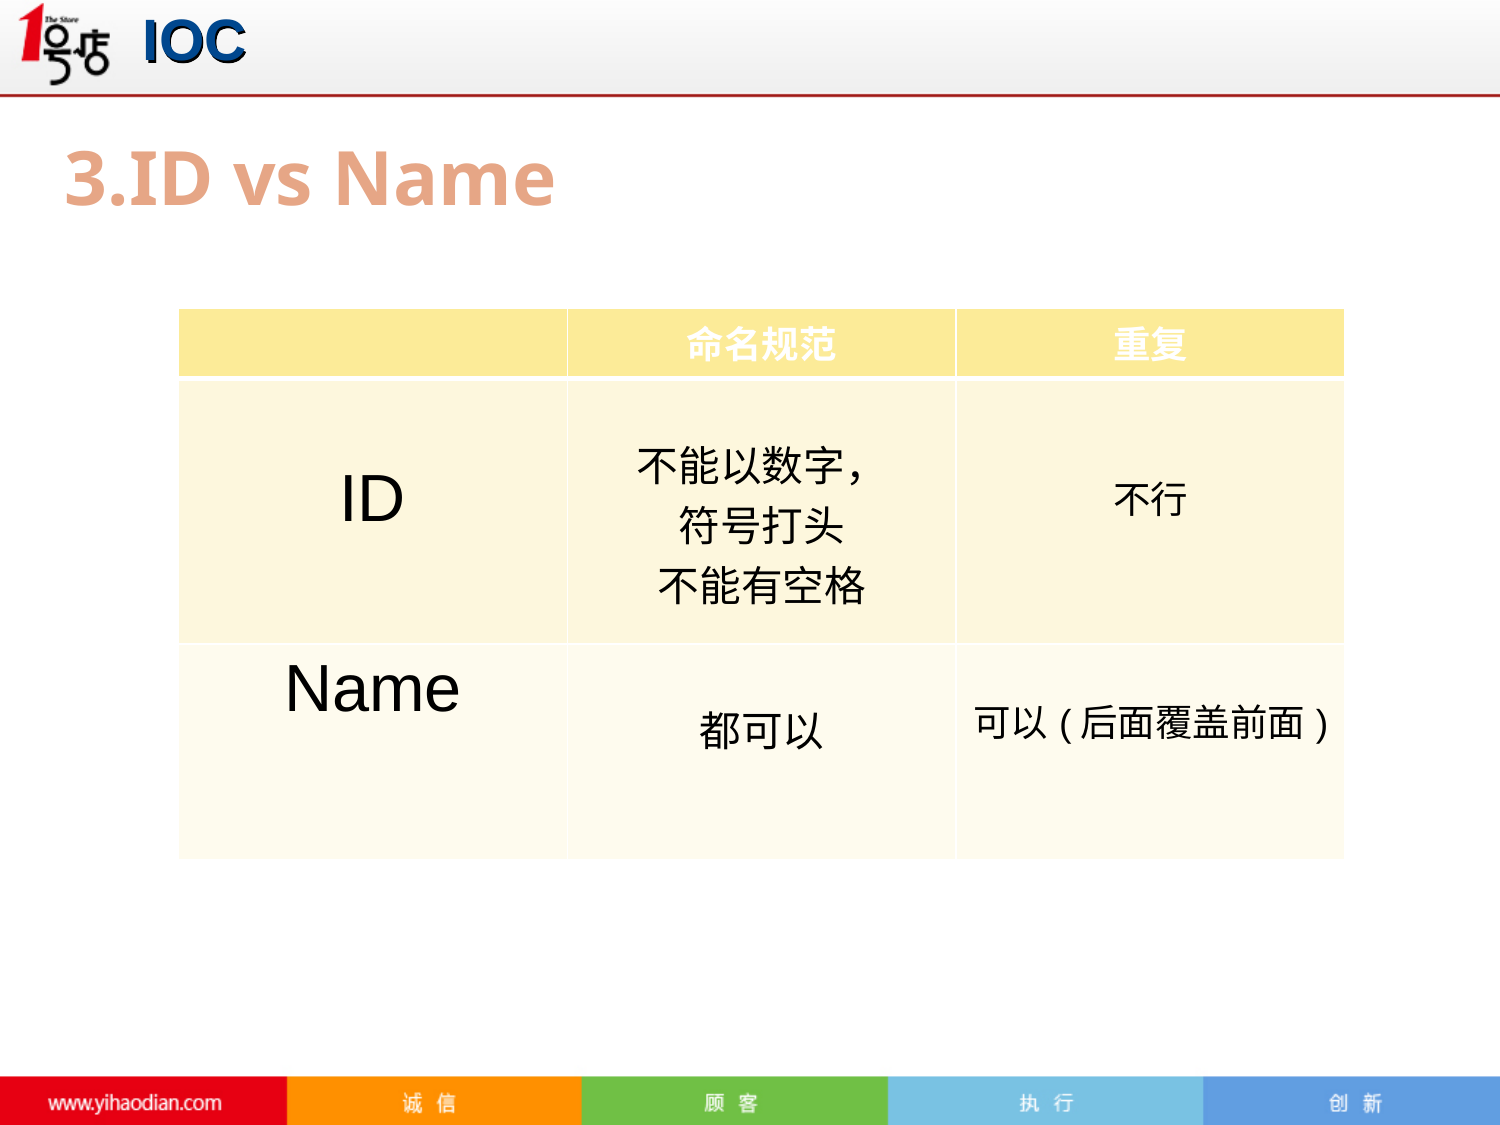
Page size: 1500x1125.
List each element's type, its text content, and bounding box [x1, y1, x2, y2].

picture [0, 0, 1500, 1125]
table_cell 不行 [957, 381, 1344, 643]
table_cell 都可以 [568, 645, 955, 859]
table_header 命名规范 [568, 309, 955, 376]
table_cell ID [179, 381, 567, 643]
table_cell 不能以数字， 符号打头 不能有空格 [568, 381, 955, 643]
text_box 3.ID vs Name [49, 123, 1112, 228]
table_cell Name [179, 645, 567, 859]
table_header [179, 309, 567, 376]
title IOC [127, 2, 1500, 82]
table_cell 可以(后面覆盖前面) [957, 645, 1344, 859]
table_header 重复 [957, 309, 1344, 376]
